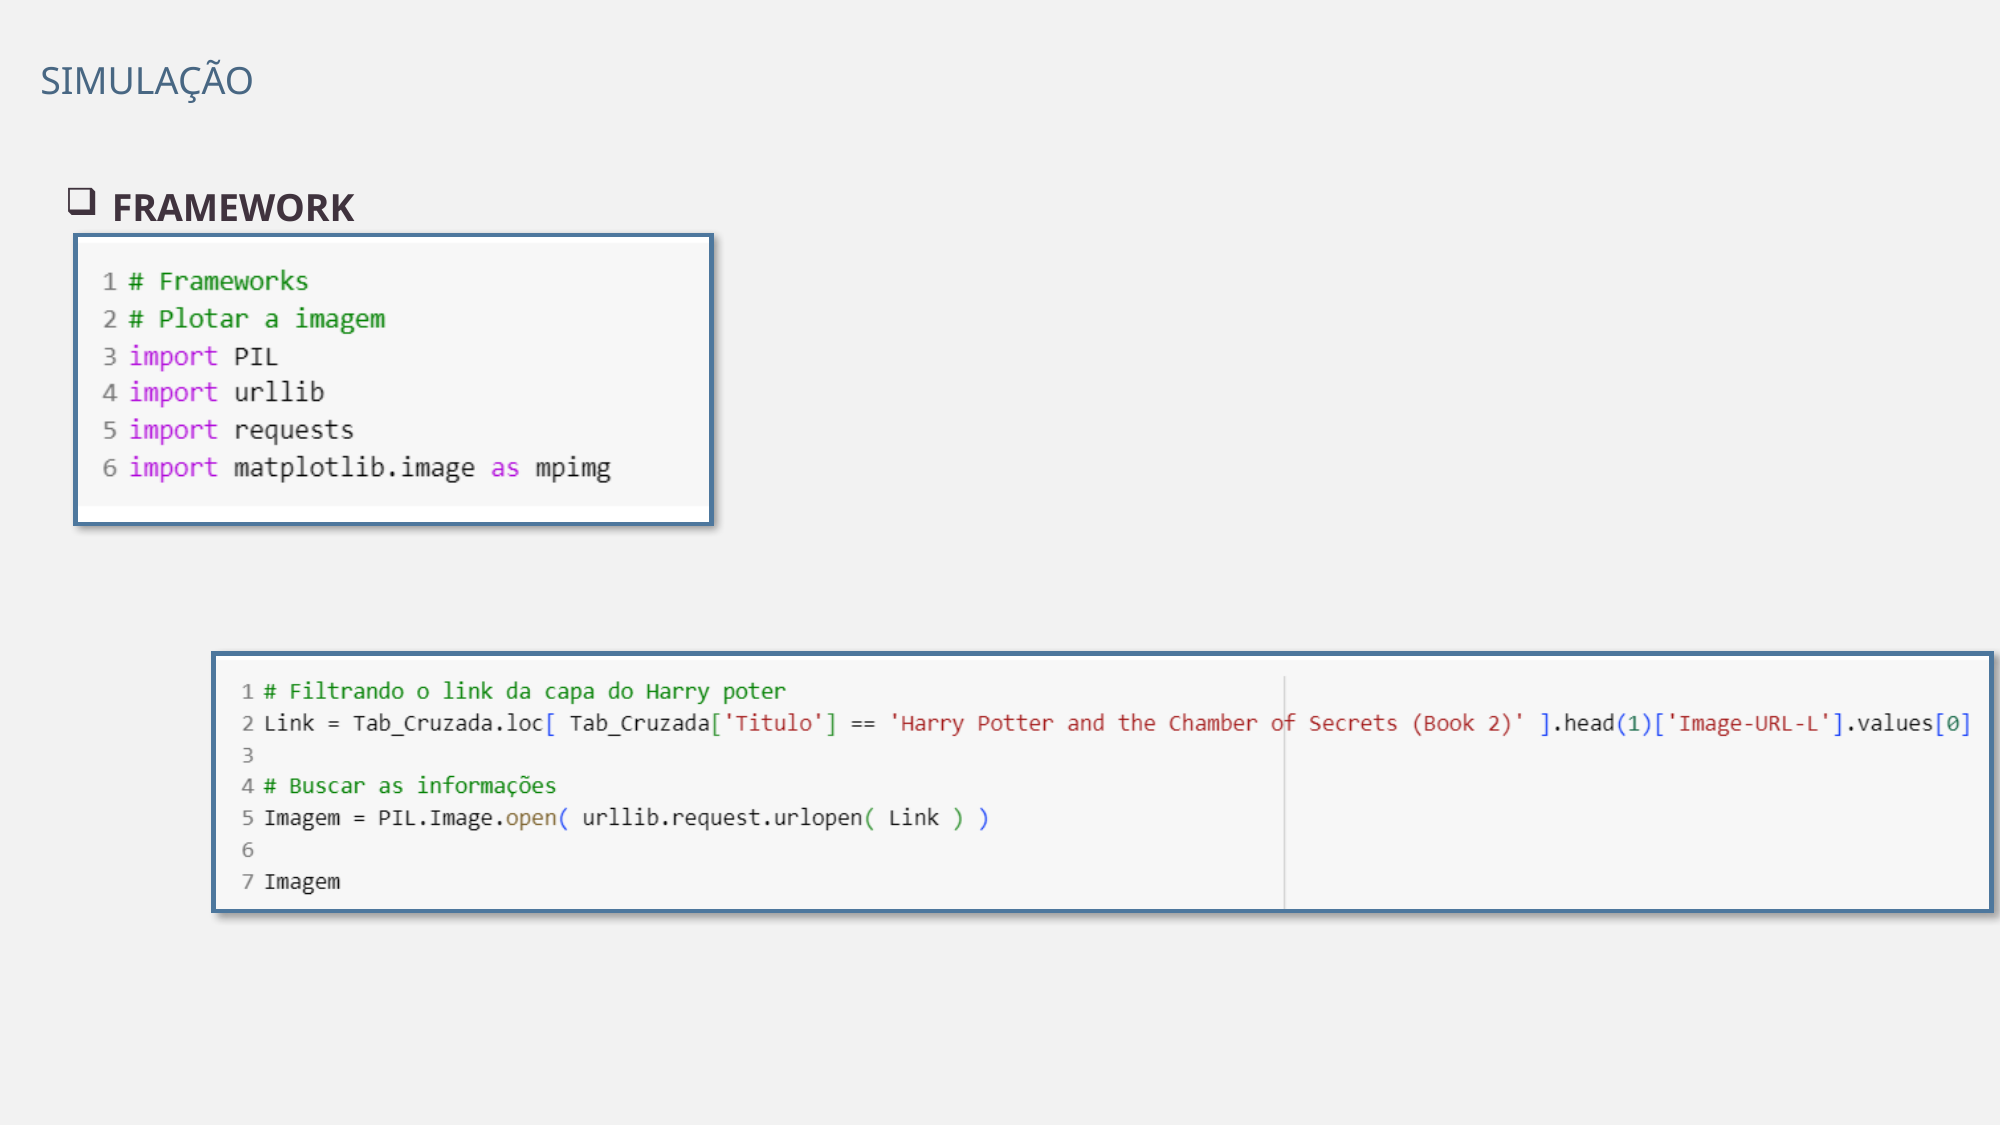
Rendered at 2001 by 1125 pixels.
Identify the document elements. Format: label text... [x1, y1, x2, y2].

text_box FRAMEWORK [50, 176, 710, 237]
text_box SIMULAÇÃO [25, 49, 270, 110]
picture [77, 237, 710, 522]
picture [215, 655, 1990, 909]
